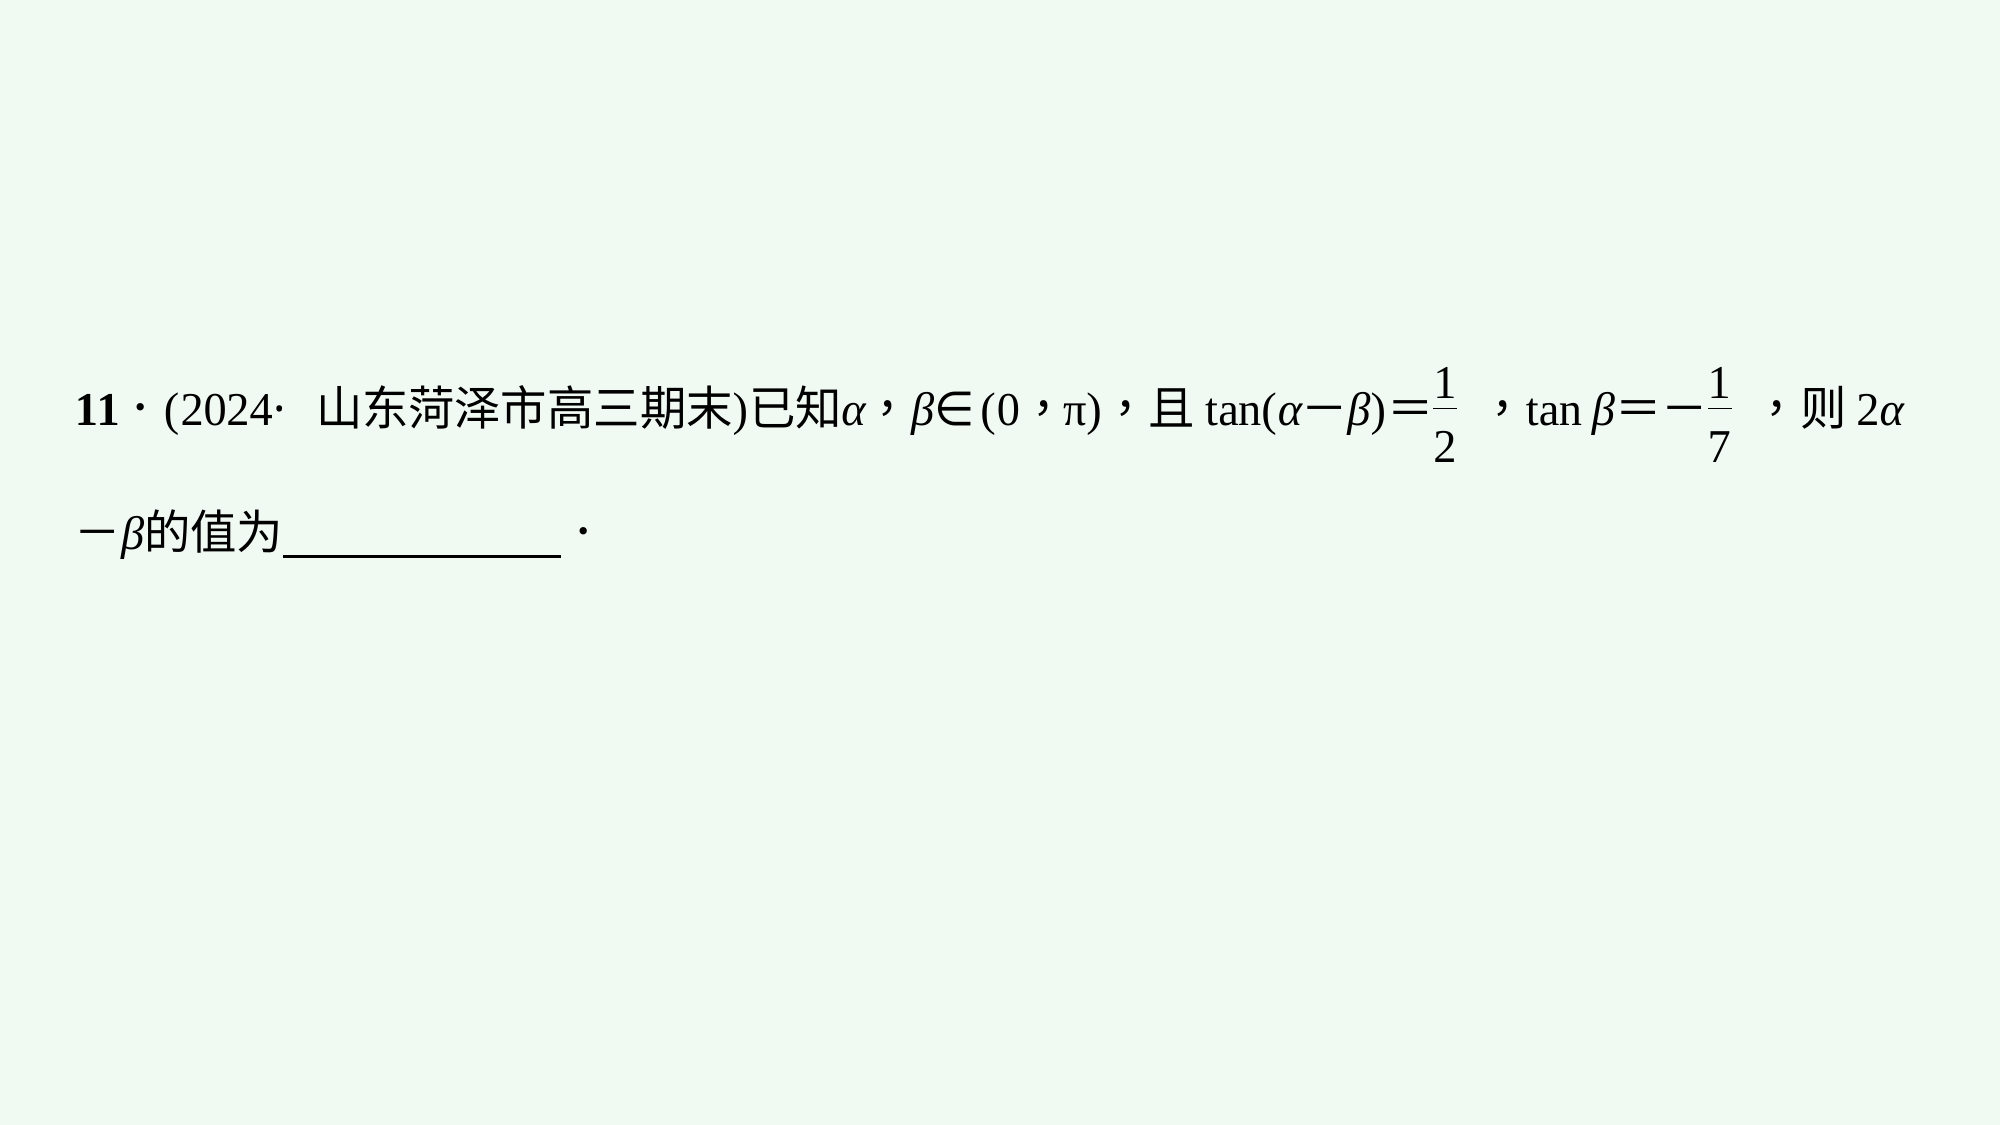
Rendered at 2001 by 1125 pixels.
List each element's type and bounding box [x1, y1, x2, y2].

text_box [74, 354, 1907, 664]
